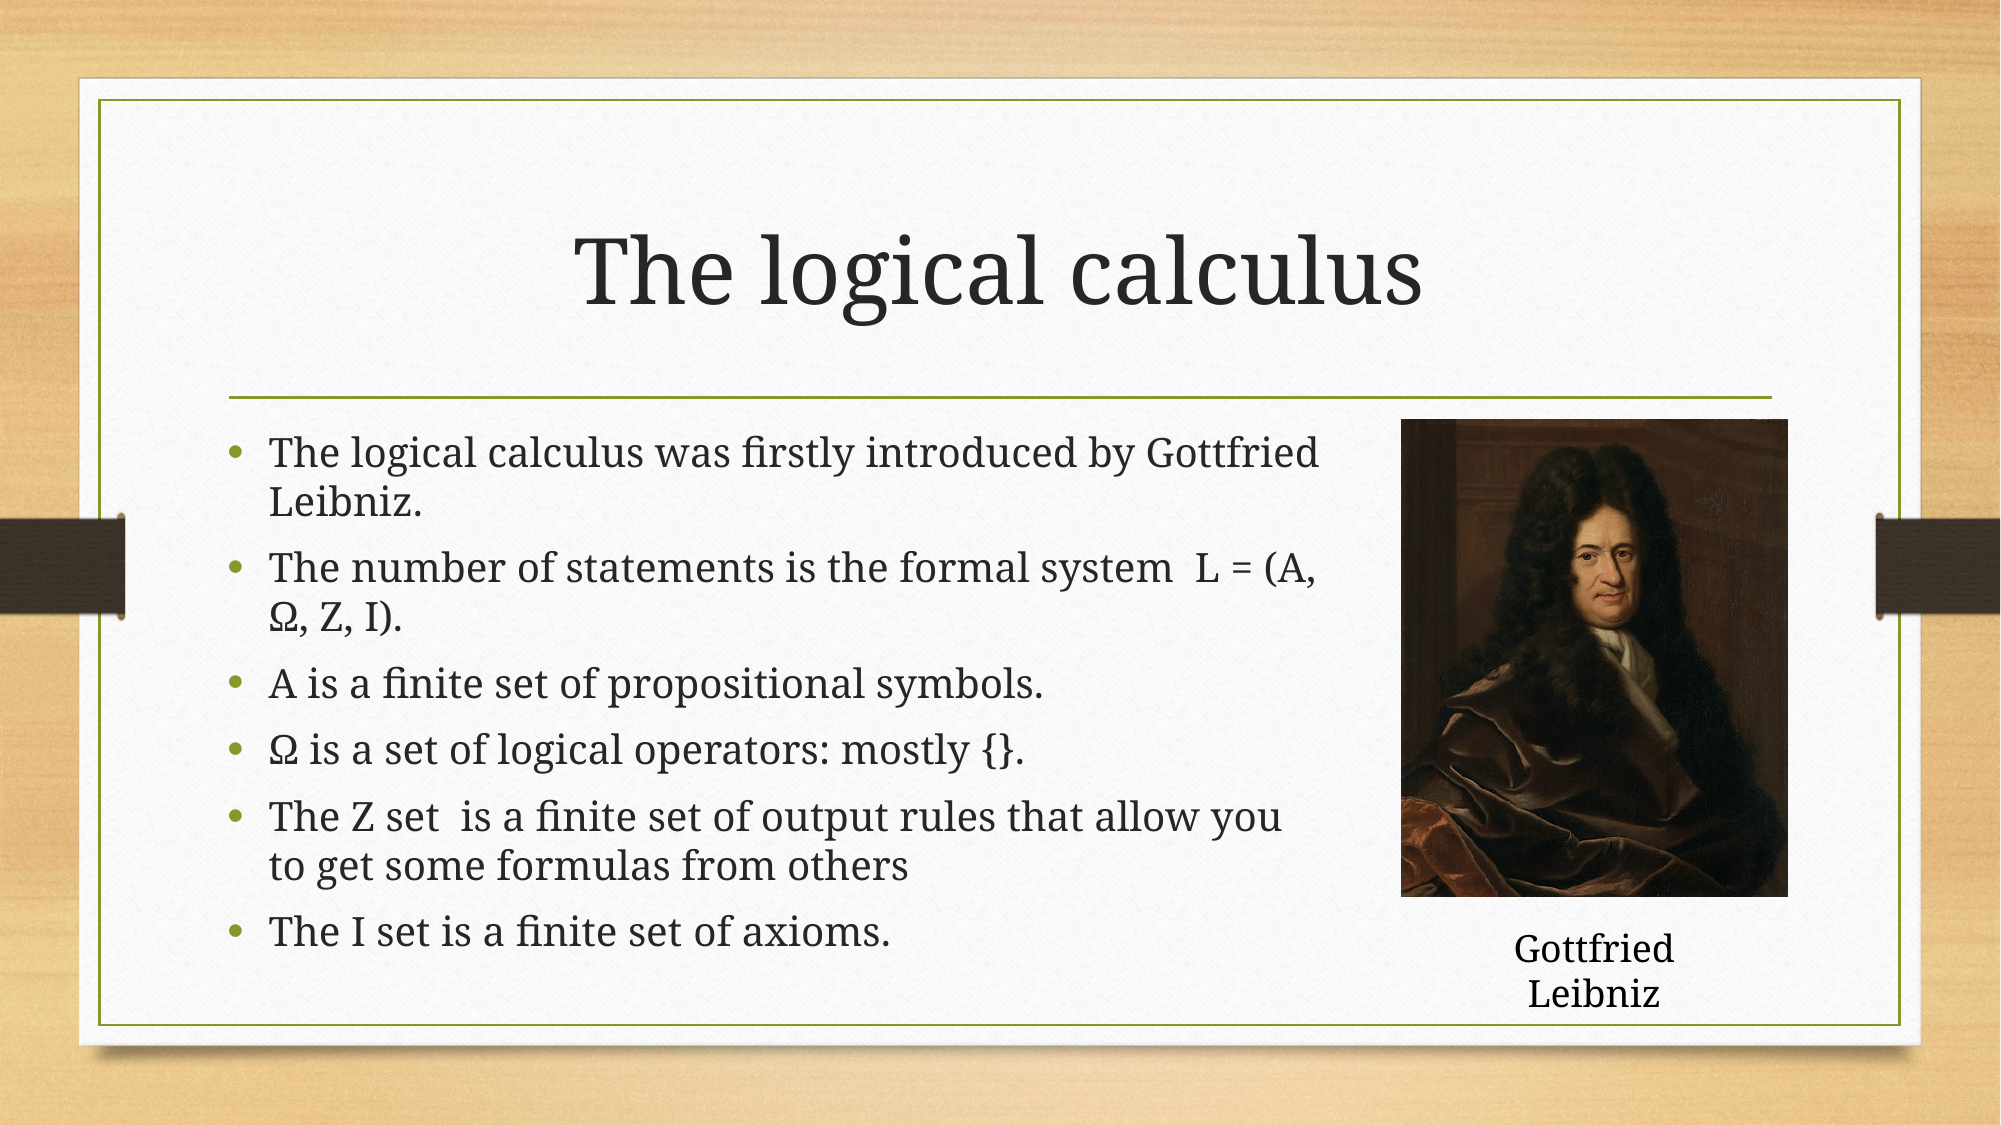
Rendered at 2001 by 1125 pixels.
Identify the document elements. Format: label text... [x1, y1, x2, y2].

text_box Gottfried Leibniz [1431, 917, 1758, 1022]
title The logical calculus [212, 161, 1788, 375]
picture [0, 0, 2001, 1125]
